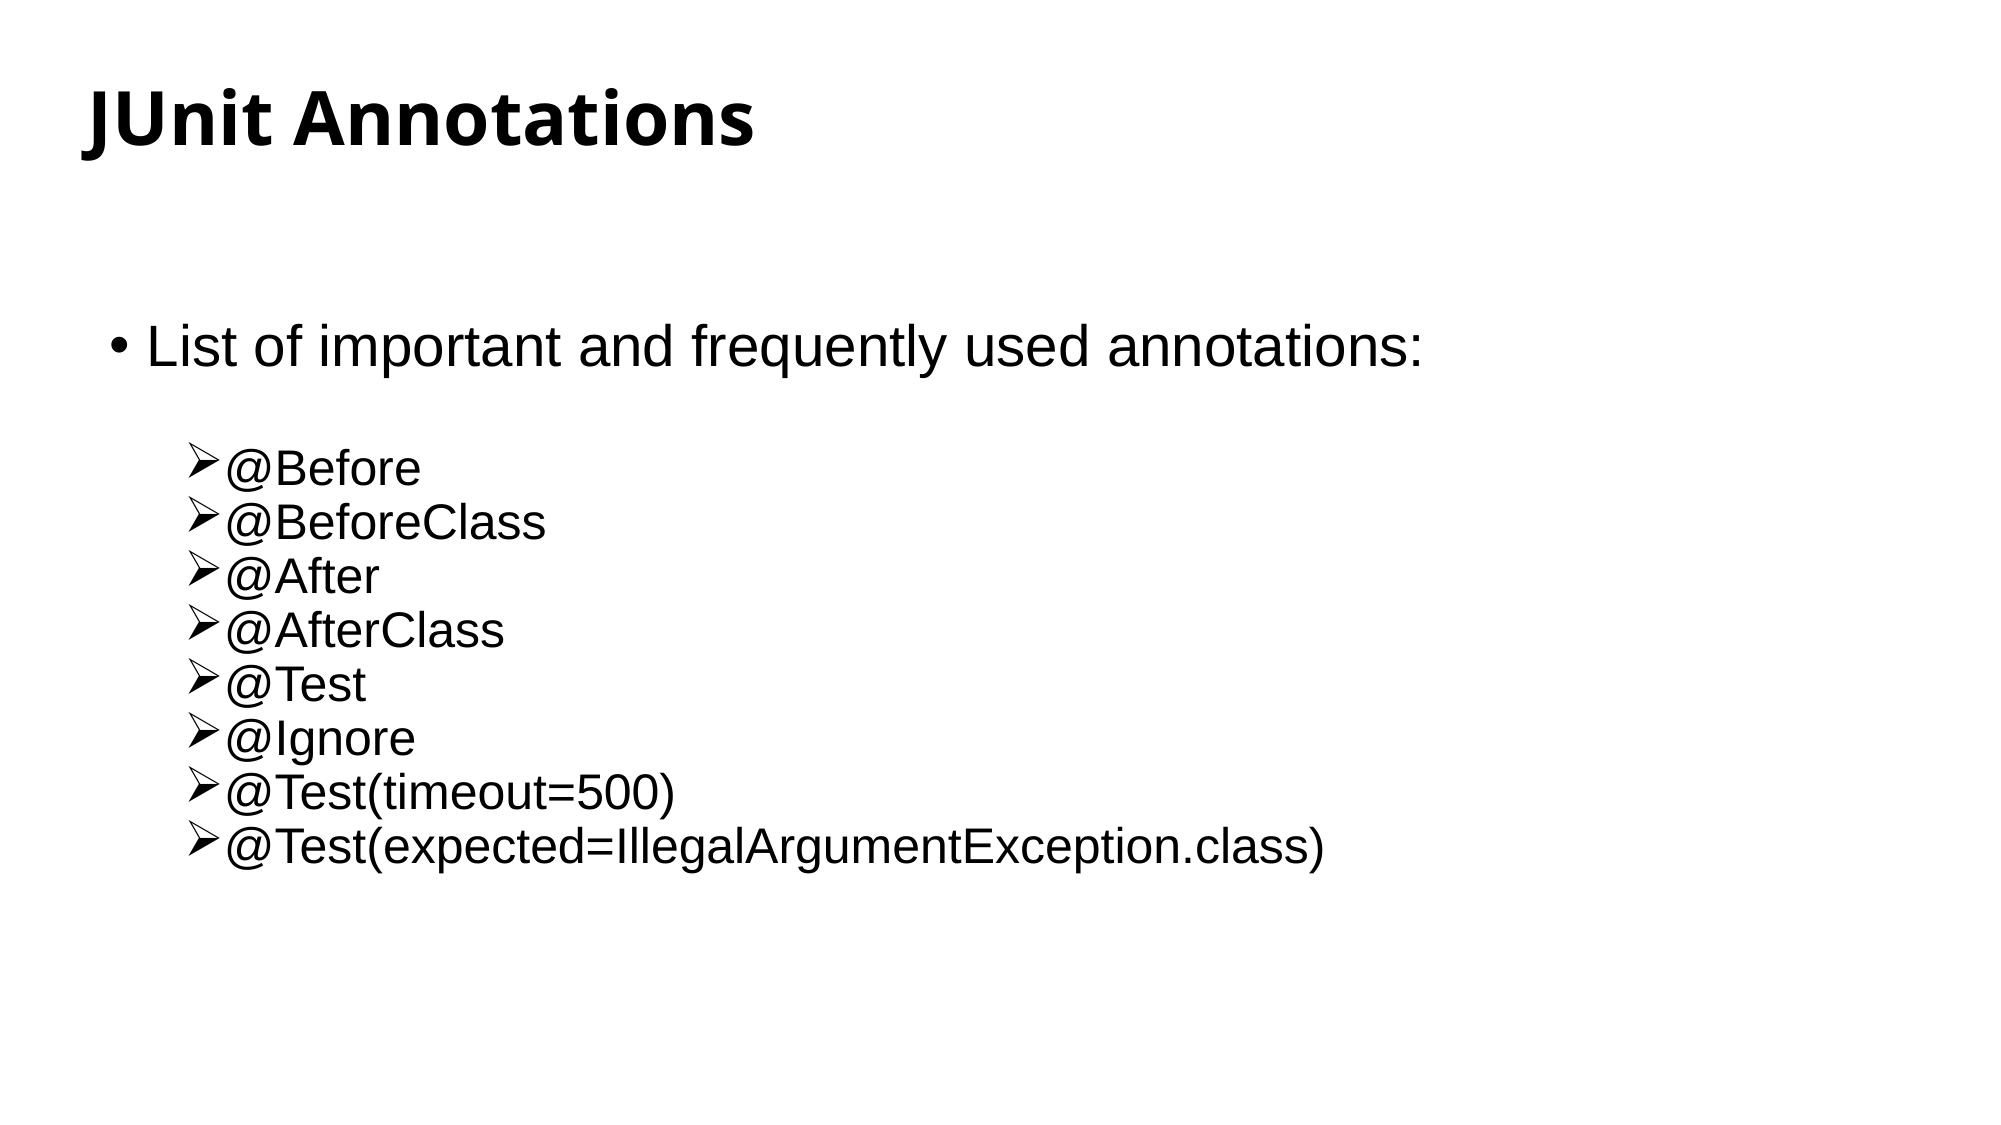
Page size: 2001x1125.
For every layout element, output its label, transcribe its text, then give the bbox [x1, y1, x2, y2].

list List of important and frequently used annotations: @Before @BeforeClass @After @AfterClass @Test @Ignore @Test(timeout=500) @Test(expected=IllegalArgumentException.class) [109, 276, 1662, 915]
title JUnit Annotations [72, 12, 1798, 230]
